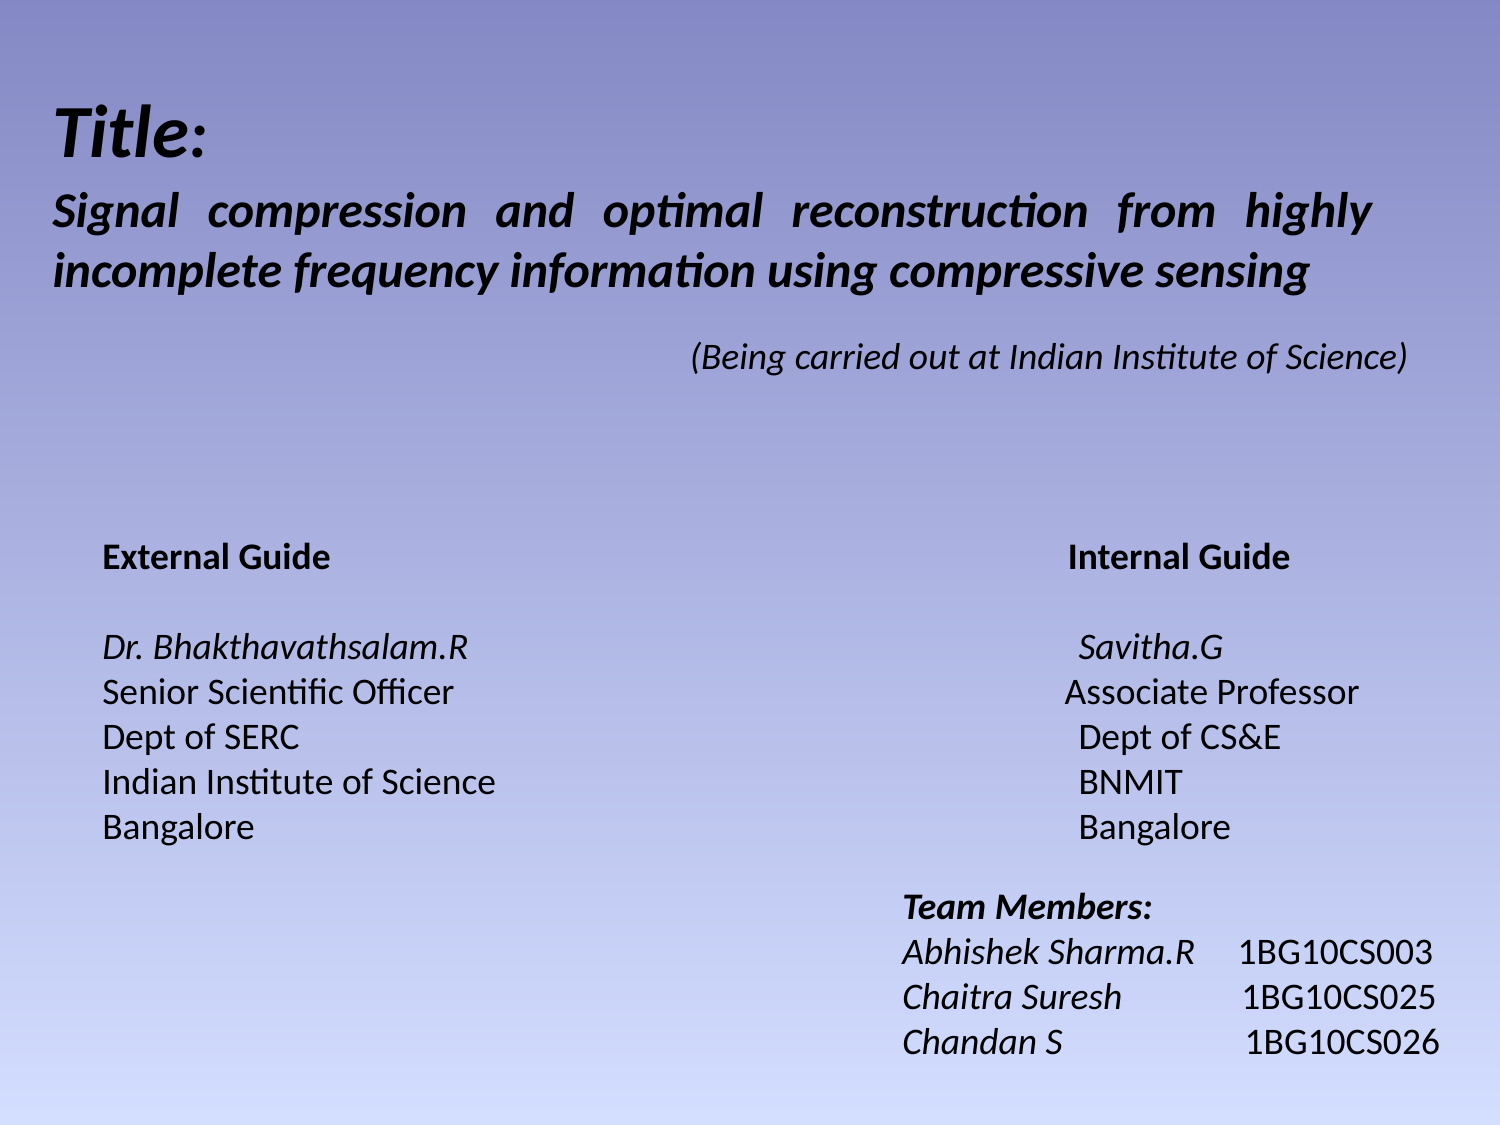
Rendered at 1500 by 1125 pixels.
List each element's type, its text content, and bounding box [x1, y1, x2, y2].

text_box Title: [37, 74, 275, 180]
text_box Team Members: Abhishek Sharma.R 1BG10CS003 Chaitra Suresh 1BG10CS025 Chandan S 1BG10CS026 [887, 874, 1463, 1070]
text_box External Guide Internal Guide Dr. Bhakthavathsalam.R Savitha.G Senior Scientific Officer Associate Professor Dept of SERC Dept of CS&E Indian Institute of Science BNMIT Bangalore Bangalore [87, 524, 1463, 900]
title Signal compression and optimal reconstruction from highly incomplete frequency information using compressive sensing [37, 137, 1388, 338]
text_box (Being carried out at Indian Institute of Science) [675, 324, 1463, 385]
